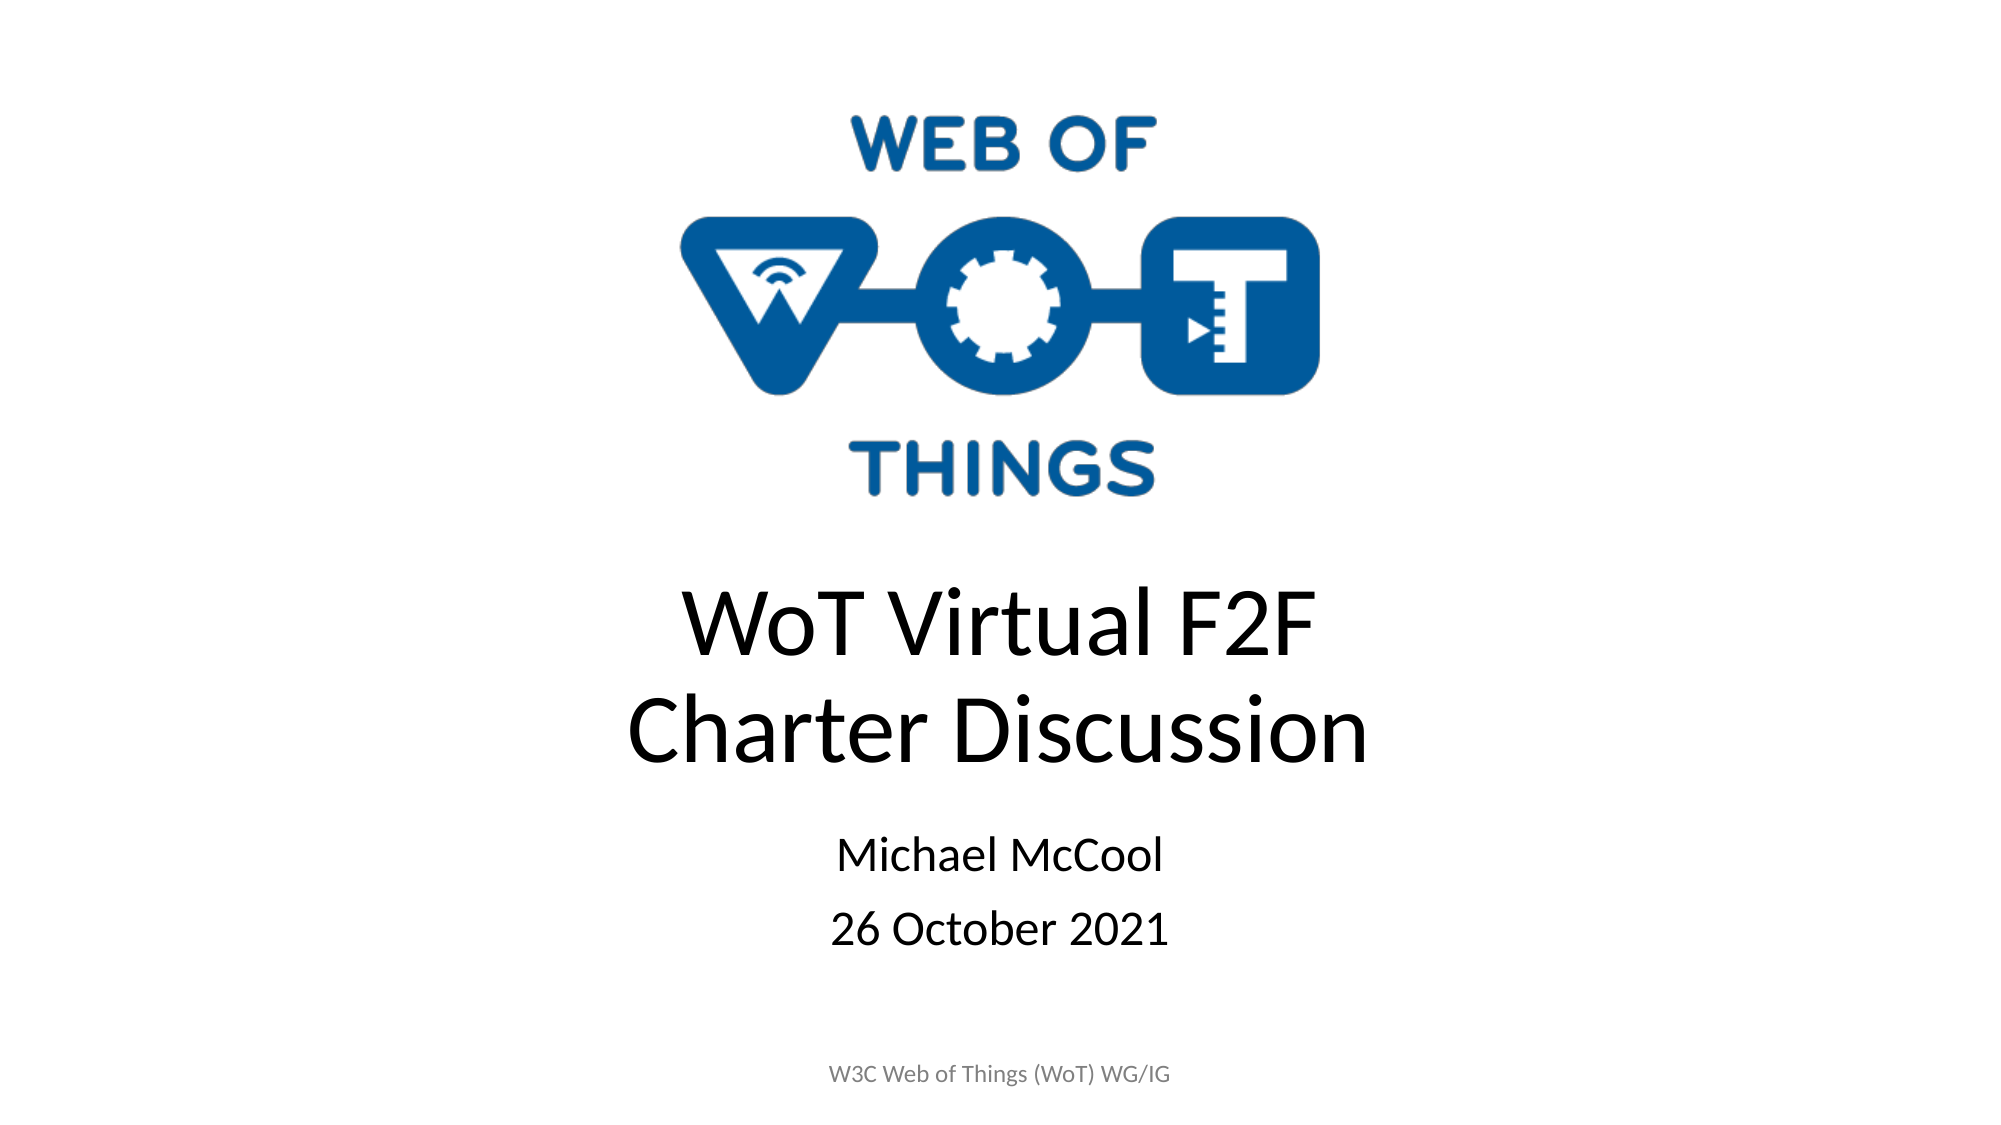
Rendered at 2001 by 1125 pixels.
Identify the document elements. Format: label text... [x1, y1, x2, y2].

subtitle Michael McCool 26 October 2021 [249, 820, 1750, 1007]
title WoT Virtual F2F Charter Discussion [137, 562, 1863, 791]
picture [619, 79, 1381, 533]
footer W3C Web of Things (WoT) WG/IG [662, 1042, 1338, 1103]
